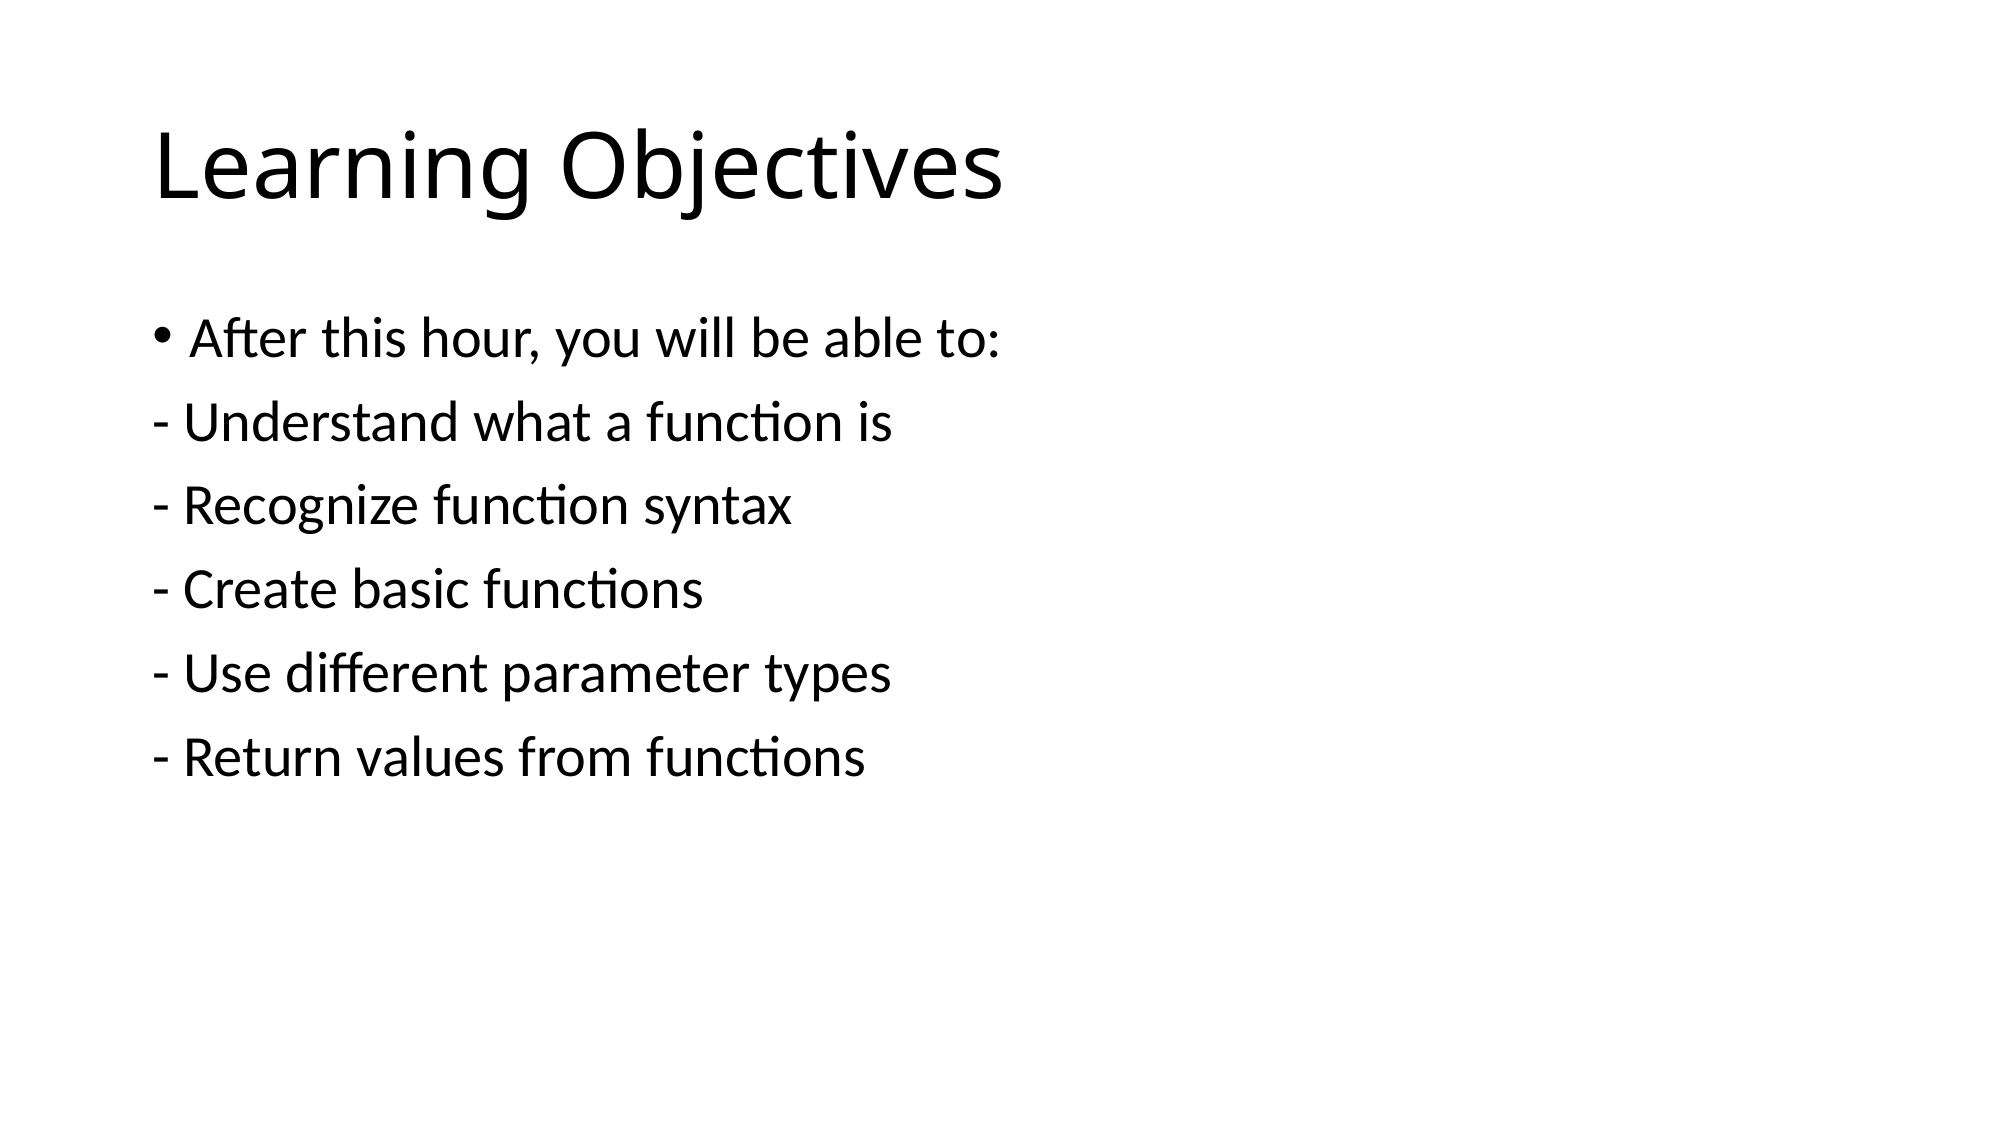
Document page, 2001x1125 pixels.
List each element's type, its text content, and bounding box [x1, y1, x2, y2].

list After this hour, you will be able to: - Understand what a function is - Recognize function syntax - Create basic functions - Use different parameter types - Return values from functions [137, 299, 1863, 1014]
title Learning Objectives [137, 59, 1863, 278]
